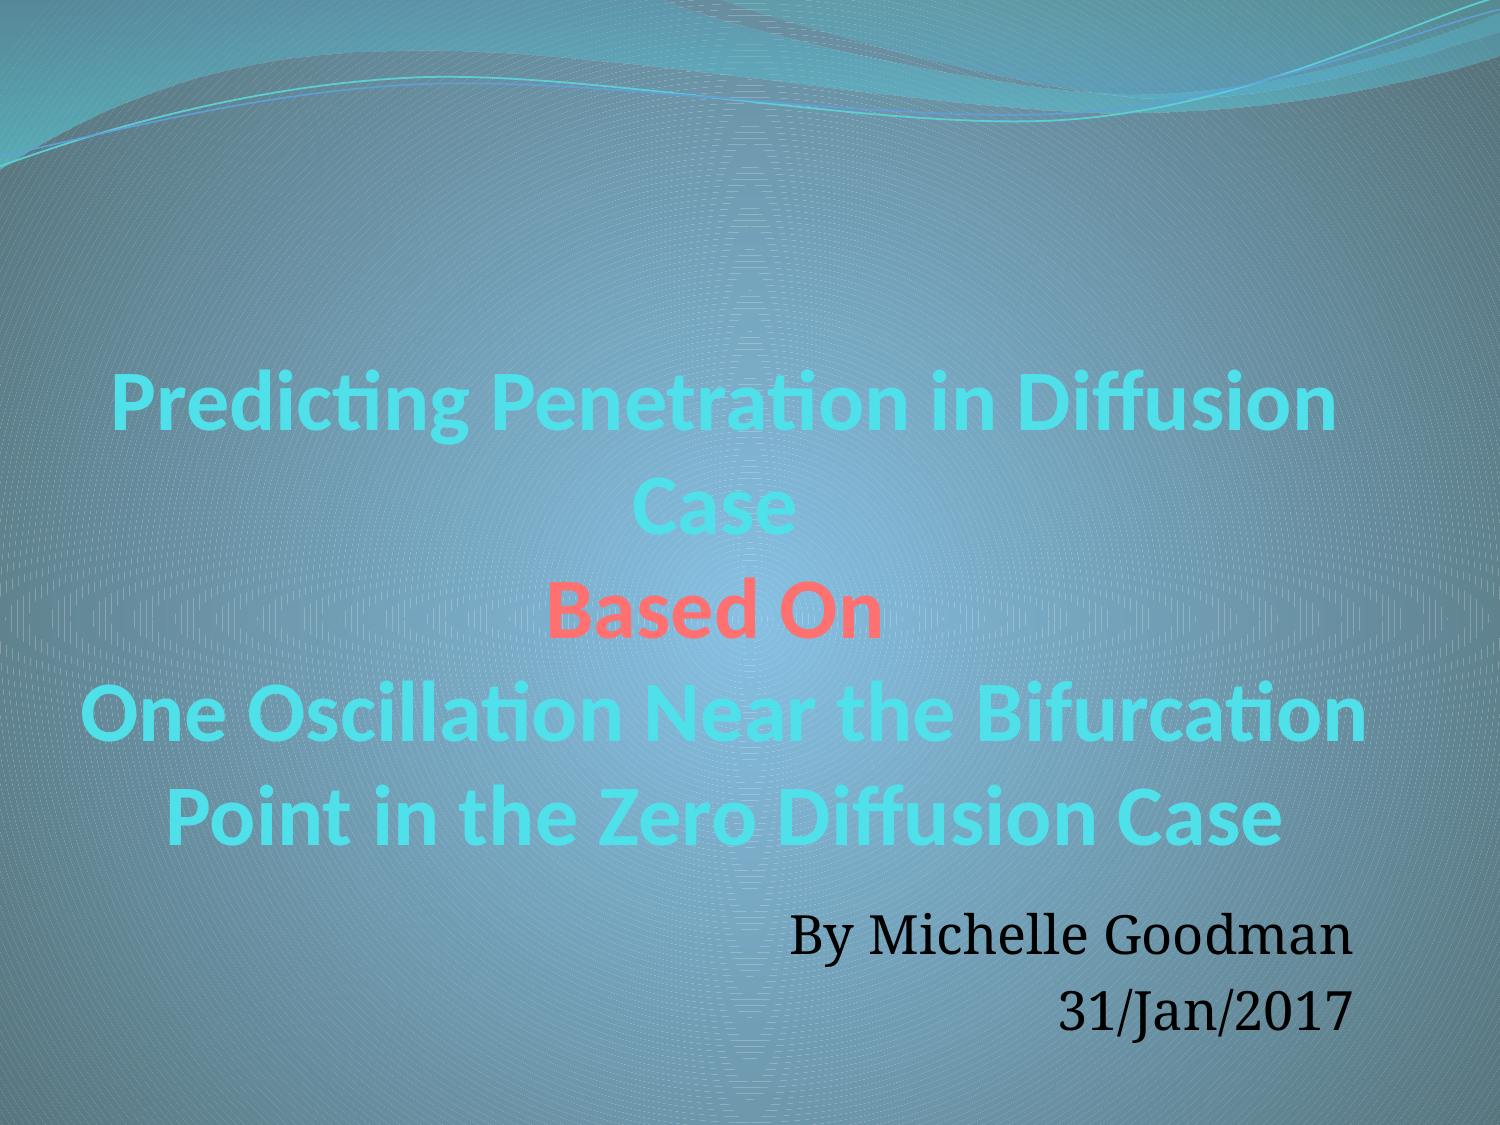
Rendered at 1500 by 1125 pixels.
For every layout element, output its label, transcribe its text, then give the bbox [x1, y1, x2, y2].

subtitle By Michelle Goodman 31/Jan/2017 [76, 893, 1366, 1080]
title Predicting Penetration in Diffusion Case Based On One Oscillation Near the Bifurcation Point in the Zero Diffusion Case [29, 338, 1424, 863]
text_box [0, 0, 1500, 1125]
